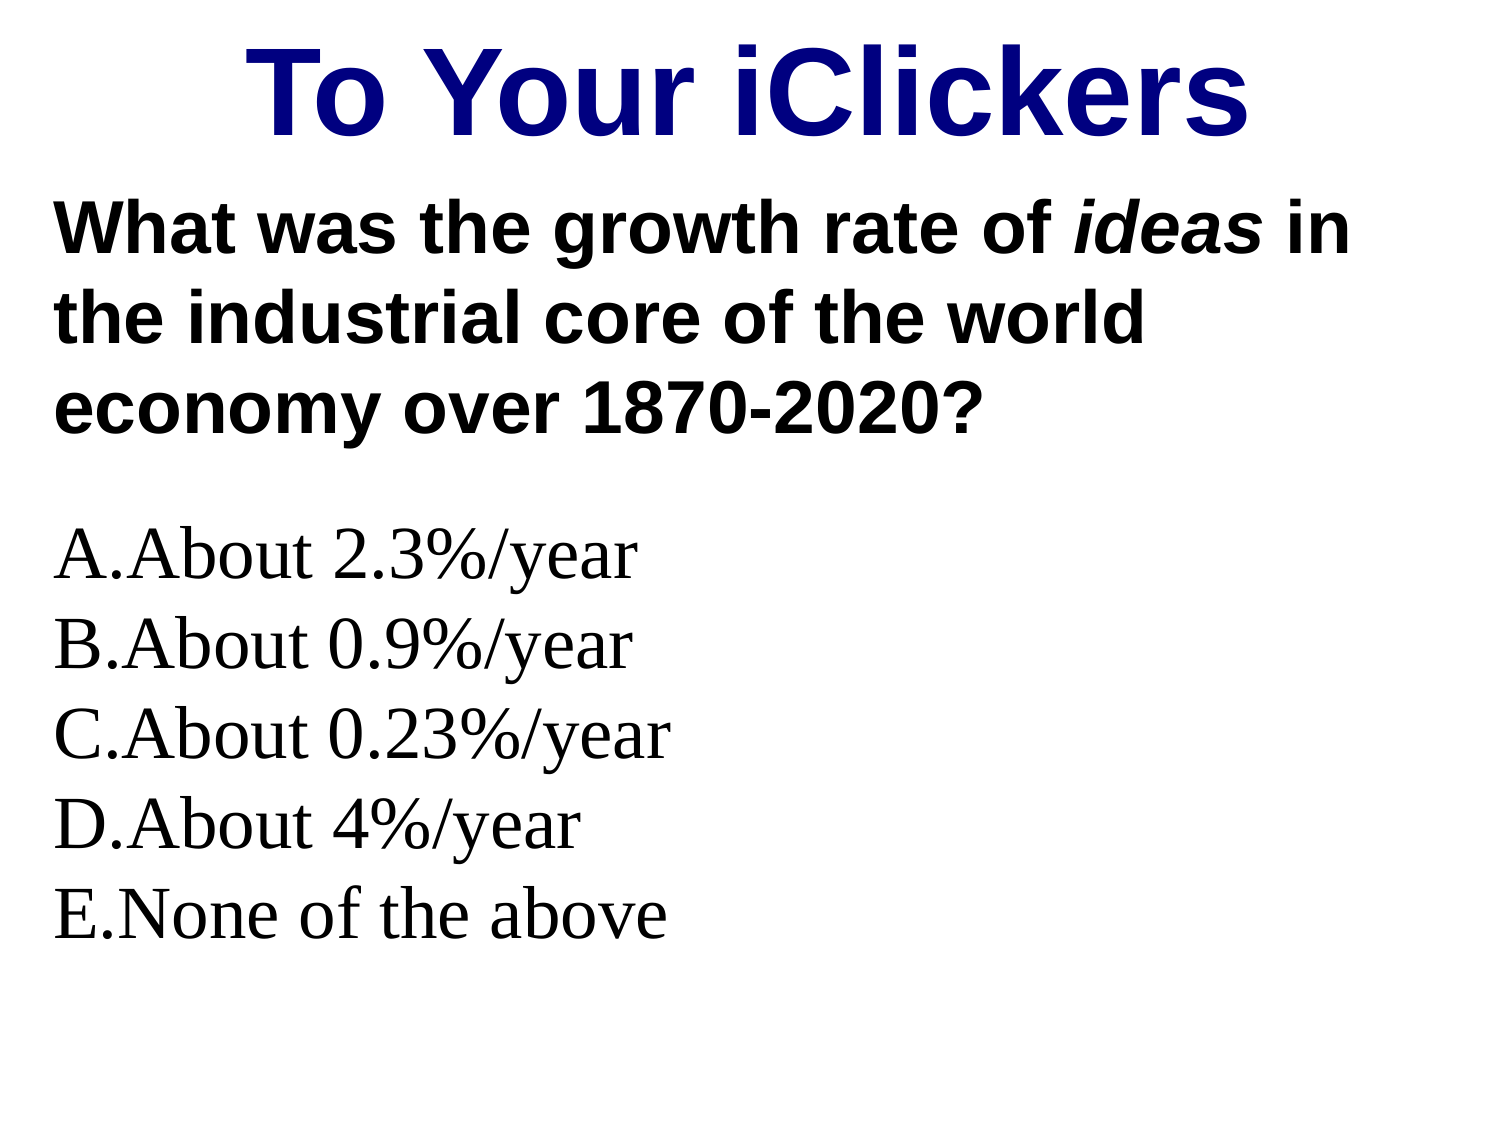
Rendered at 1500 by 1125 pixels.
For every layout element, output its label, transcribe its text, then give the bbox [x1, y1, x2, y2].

list What was the growth rate of ideas in the industrial core of the world economy over 1870-2020? About 2.3%/year About 0.9%/year About 0.23%/year About 4%/year None of the above [44, 170, 1453, 1081]
title To Your iClickers [44, 0, 1453, 170]
